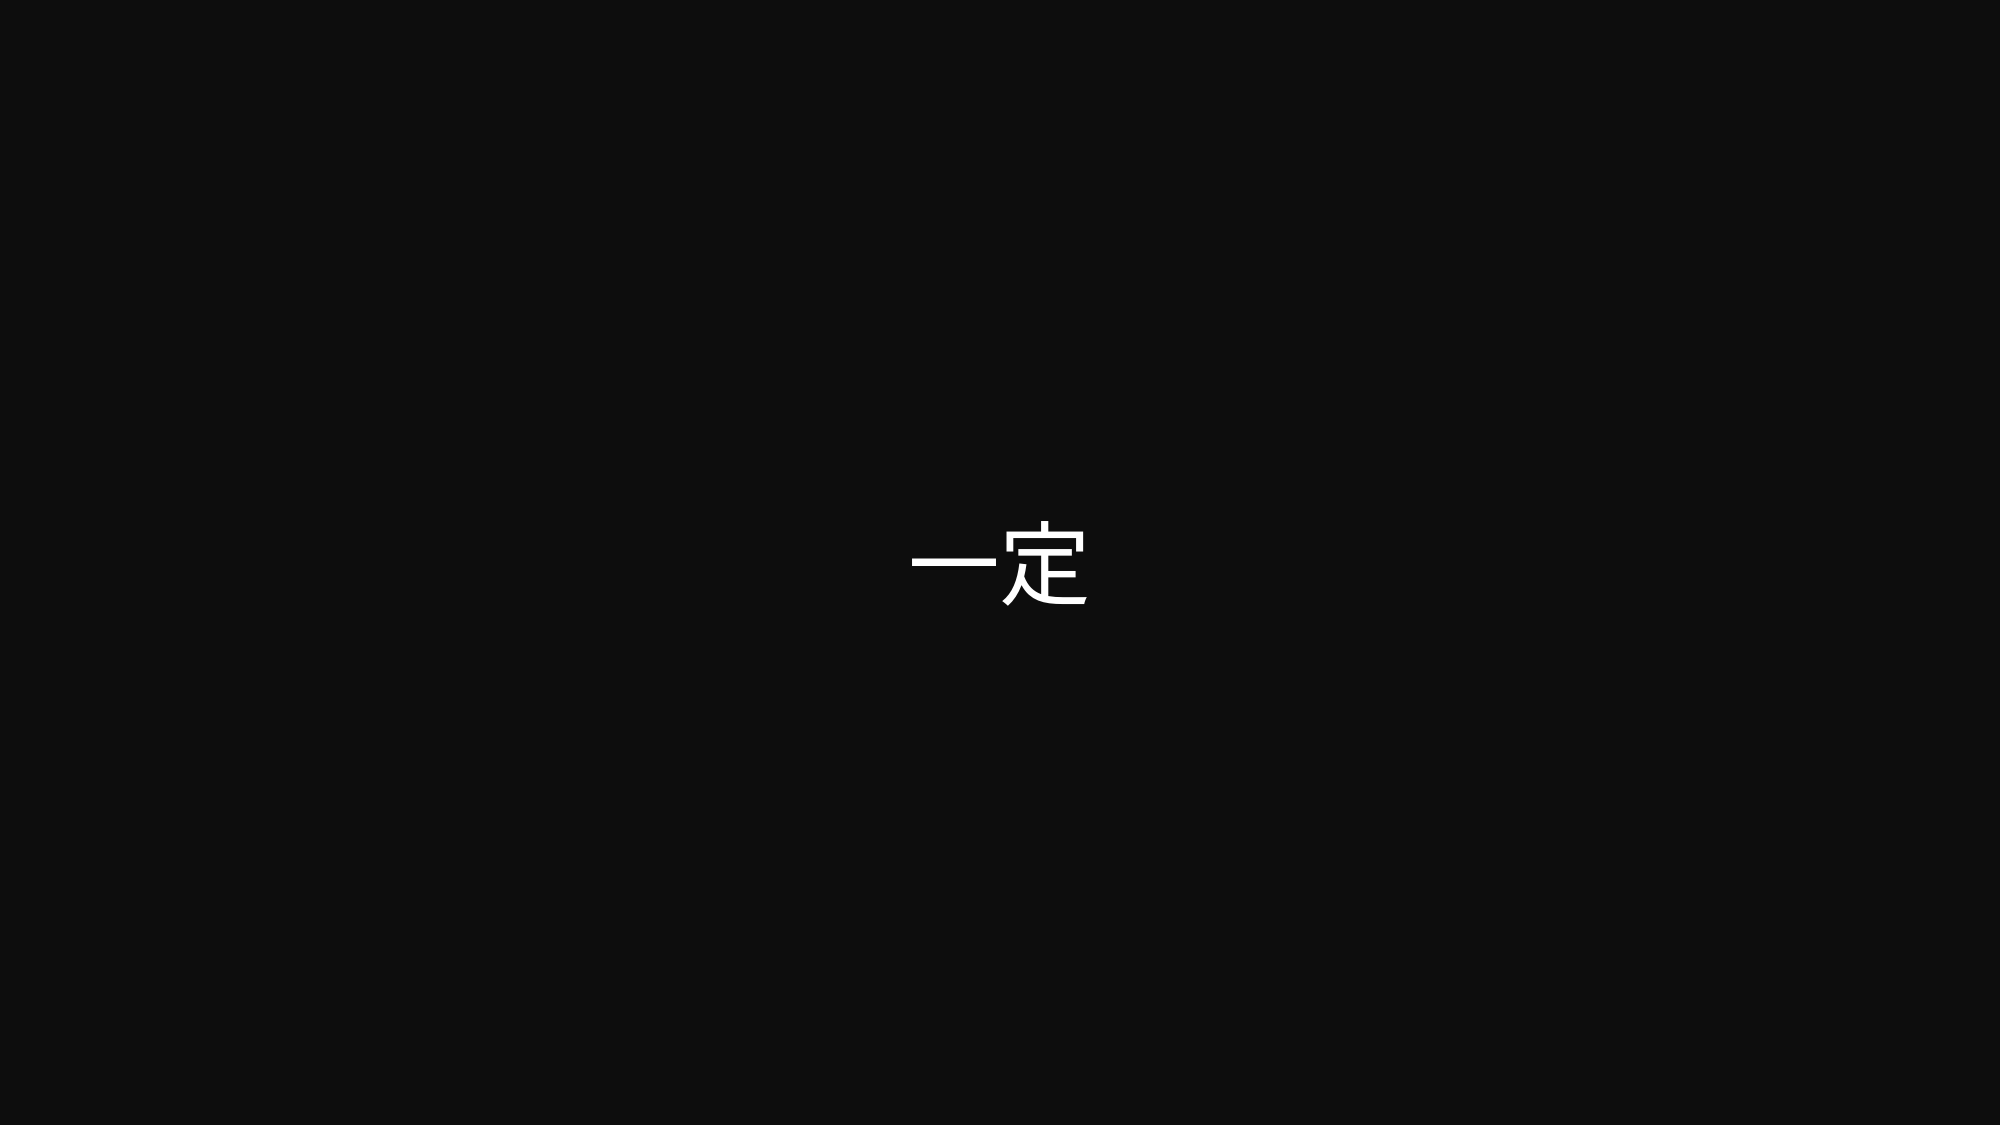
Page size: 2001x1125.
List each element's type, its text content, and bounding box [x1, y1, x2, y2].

text_box [0, 0, 2000, 1125]
text_box 一定 [697, 499, 1303, 624]
